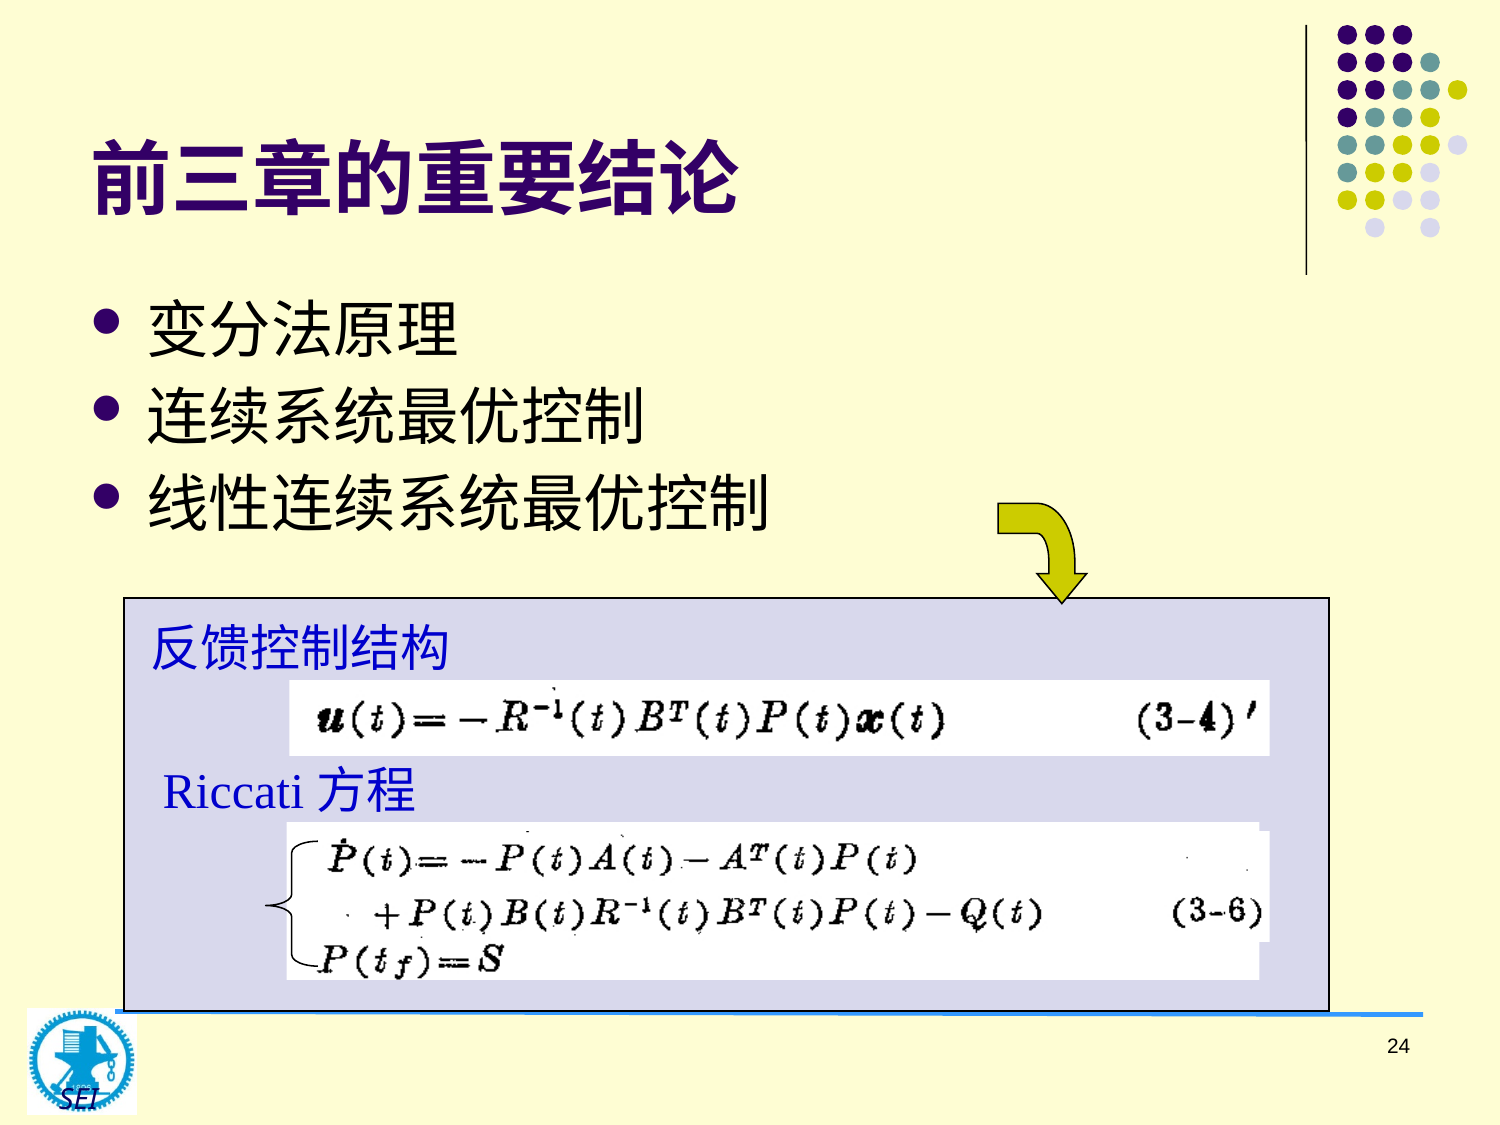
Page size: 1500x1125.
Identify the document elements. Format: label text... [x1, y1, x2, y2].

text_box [289, 680, 1271, 756]
text_box [998, 503, 1087, 604]
list 变分法原理 连续系统最优控制 线性连续系统最优控制 [74, 281, 1426, 655]
text_box [123, 655, 1329, 1012]
slide_number 24 [1074, 1024, 1426, 1101]
text_box 反馈控制结构 [135, 609, 1258, 685]
text_box Riccati方程 [147, 751, 1270, 826]
picture [27, 1008, 137, 1115]
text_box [265, 821, 1270, 980]
title 前三章的重要结论 [74, 19, 1313, 233]
